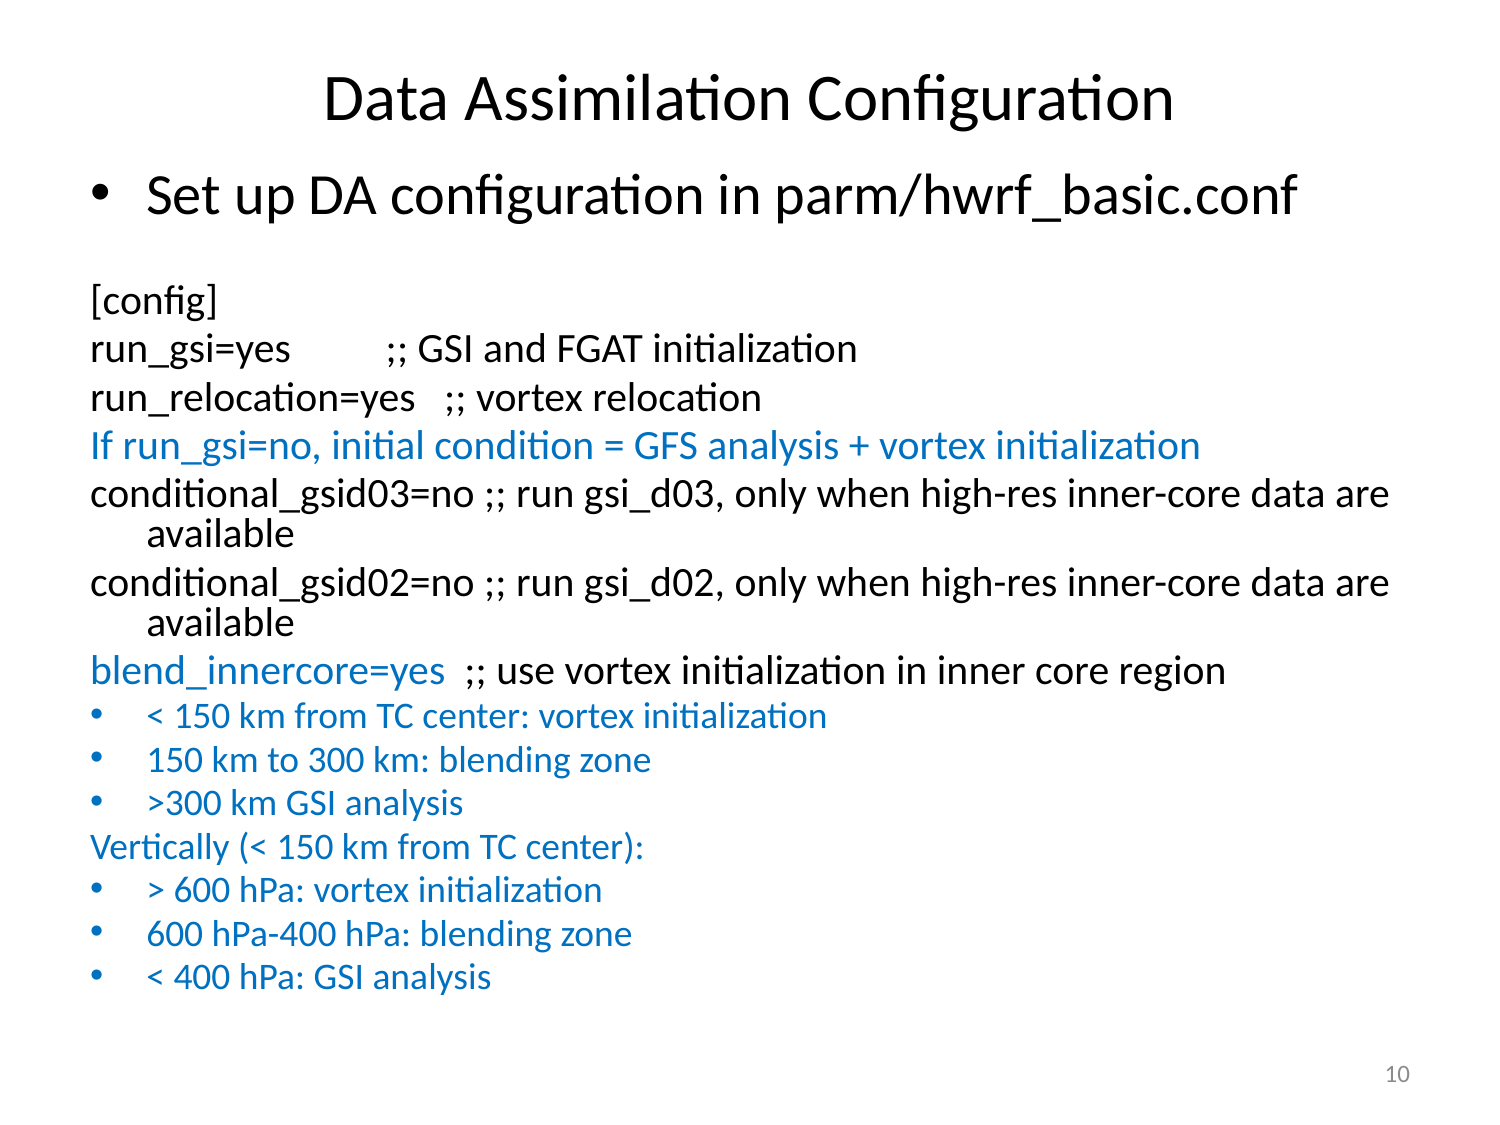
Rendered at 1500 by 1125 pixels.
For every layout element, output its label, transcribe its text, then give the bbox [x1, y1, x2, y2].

title Data Assimilation Configuration [74, 0, 1426, 162]
slide_number 10 [1074, 1076, 1425, 1103]
list Set up DA configuration in parm/hwrf_basic.conf [config] run_gsi=yes ;; GSI and FGAT initialization run_relocation=yes ;; vortex relocation If run_gsi=no, initial condition = GFS analysis + vortex initialization conditional_gsid03=no ;; run gsi_d03, only when high-res inner-core data are available conditional_gsid02=no ;; run gsi_d02, only when high-res inner-core data are available blend_innercore=yes ;; use vortex initialization in inner core region < 150 km from TC center: vortex initialization 150 km to 300 km: blending zone >300 km GSI analysis Vertically (< 150 km from TC center): > 600 hPa: vortex initialization 600 hPa-400 hPa: blending zone < 400 hPa: GSI analysis [74, 162, 1426, 1076]
